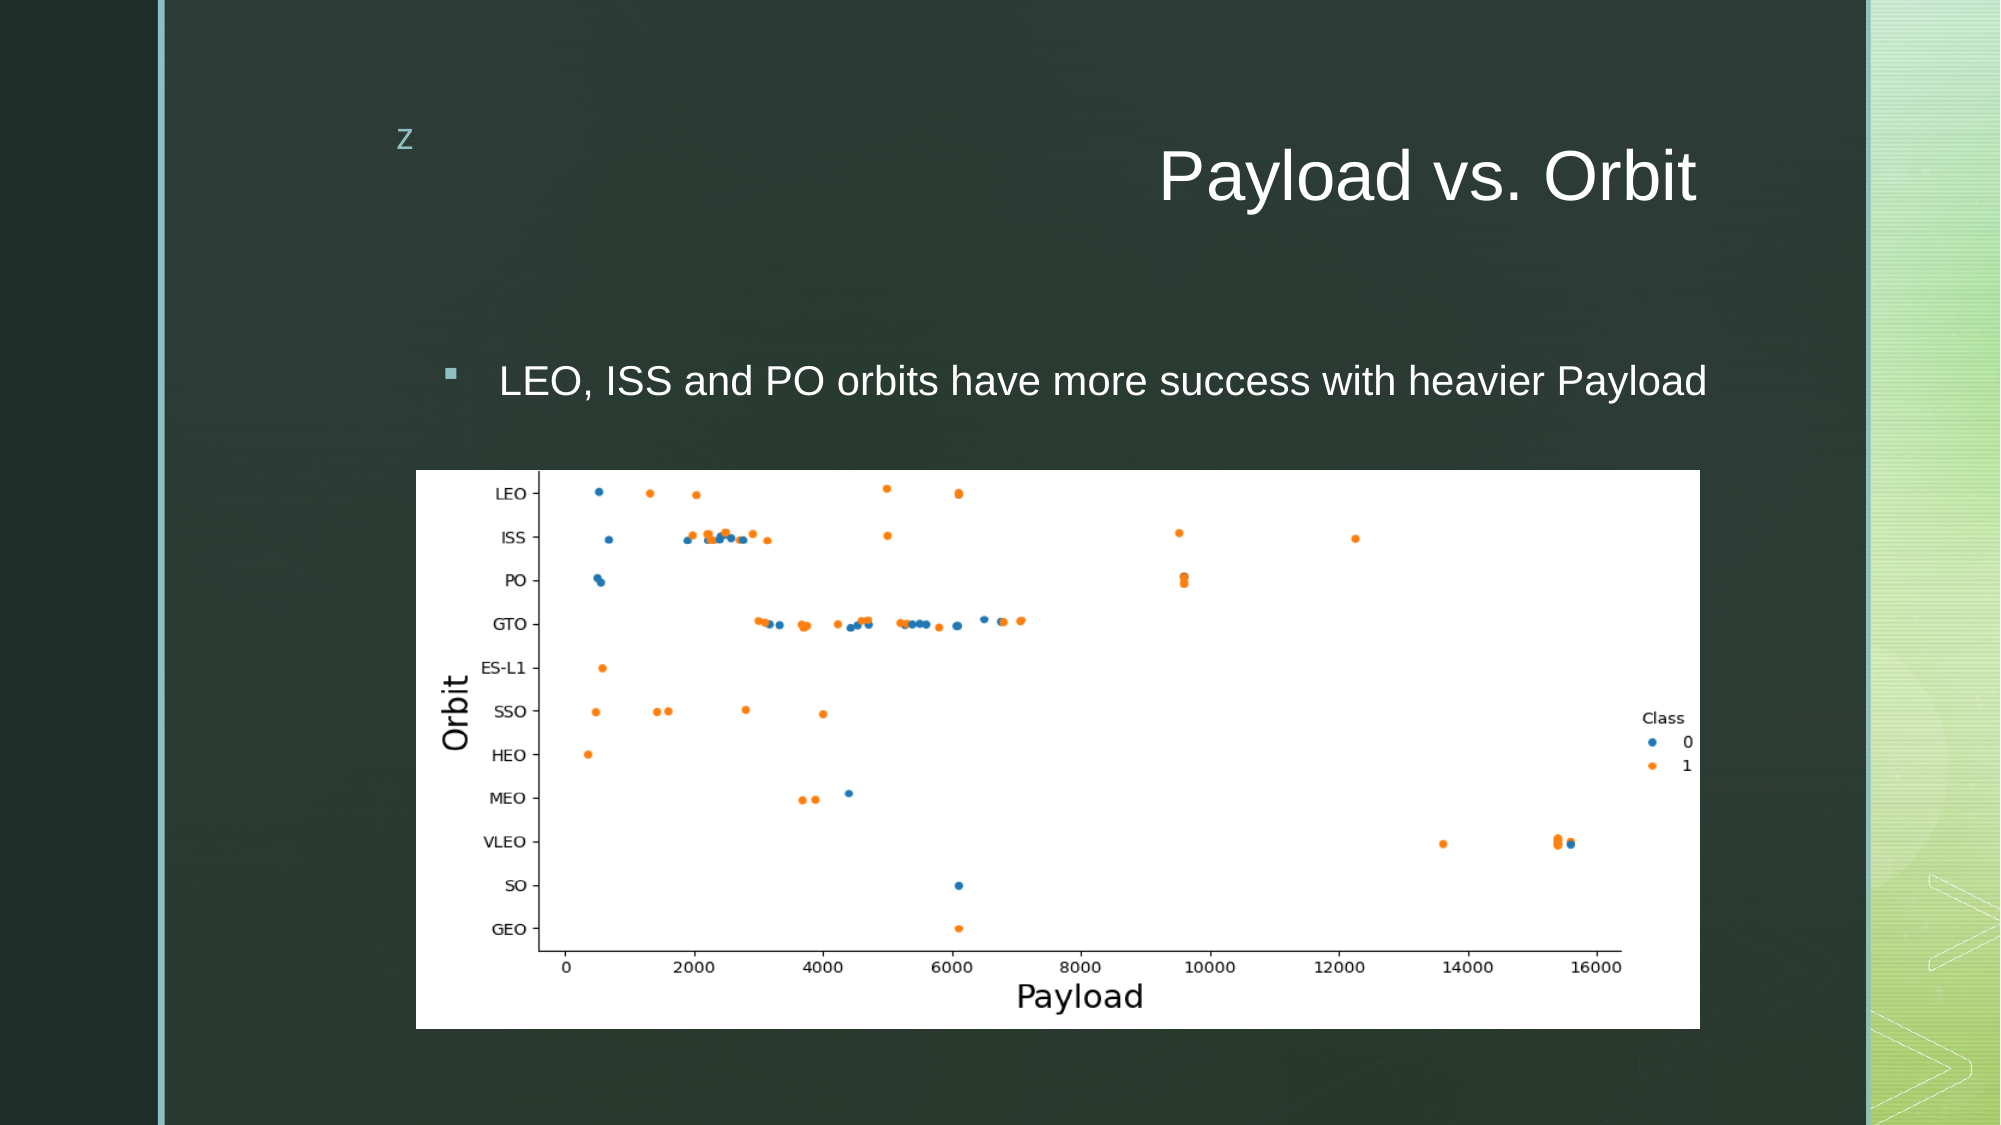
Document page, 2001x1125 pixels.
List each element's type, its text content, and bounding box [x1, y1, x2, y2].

title Payload vs. Orbit [428, 132, 1733, 310]
picture [1871, 0, 2001, 1125]
list LEO, ISS and PO orbits have more success with heavier Payload [427, 336, 1732, 455]
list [415, 469, 1701, 1029]
